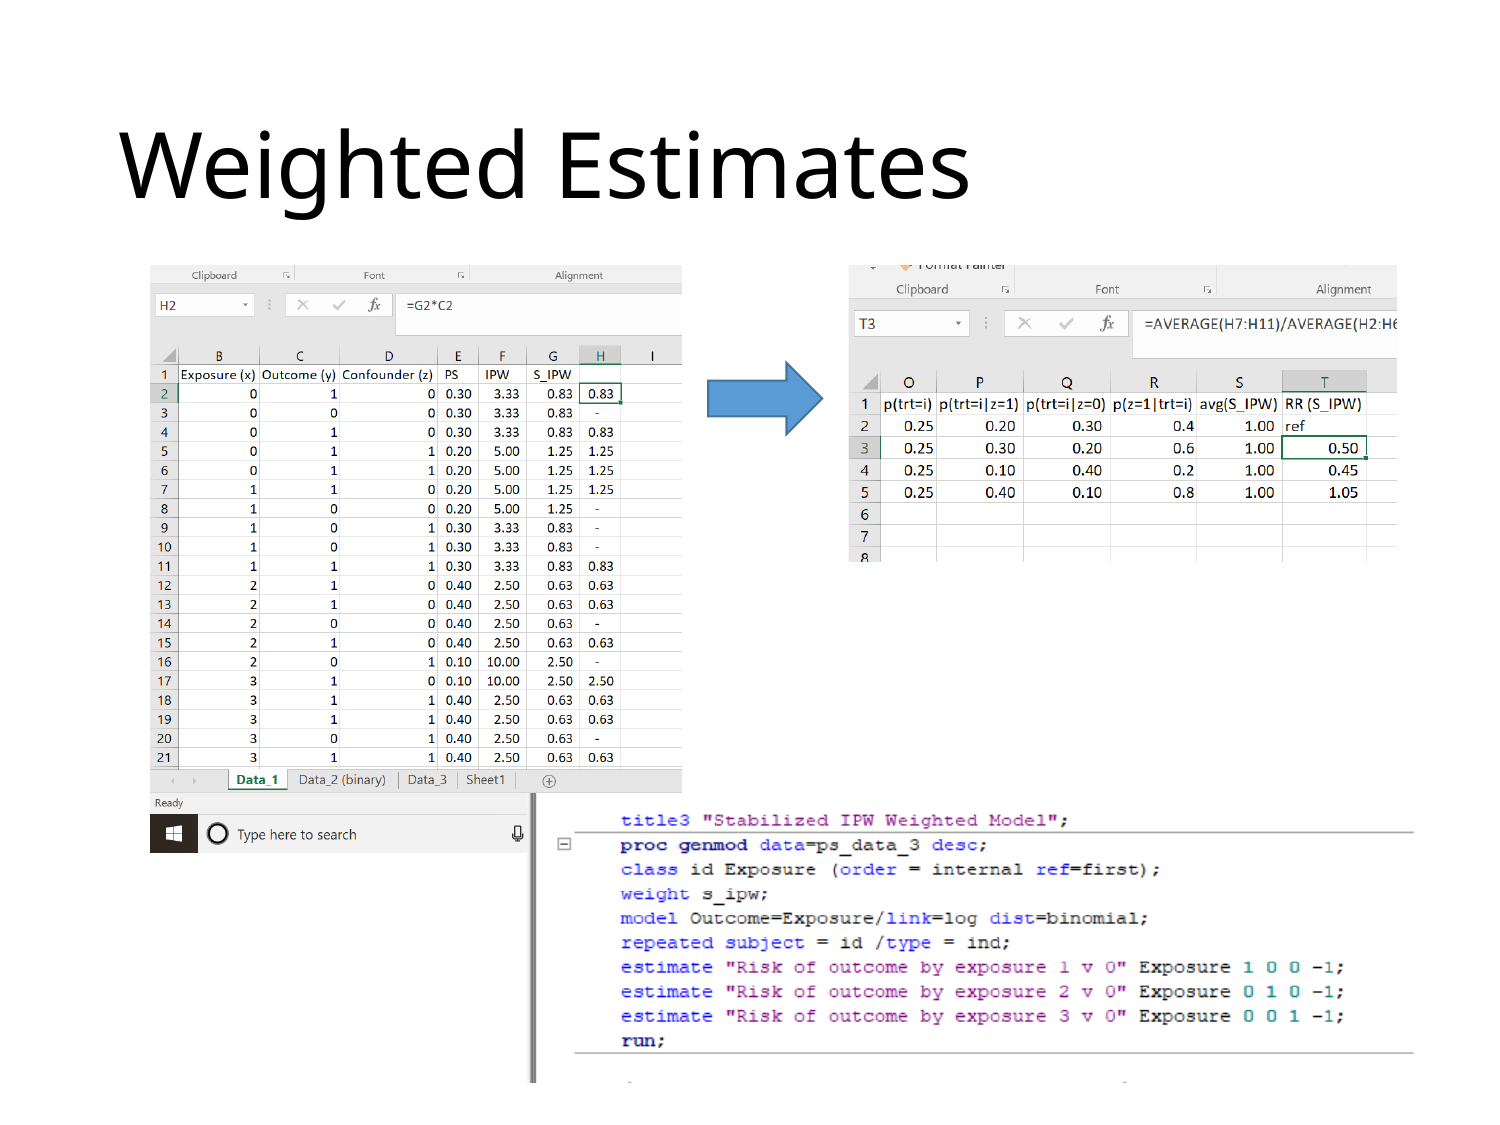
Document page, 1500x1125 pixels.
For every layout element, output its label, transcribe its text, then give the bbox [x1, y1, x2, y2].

picture [848, 265, 1397, 562]
text_box [707, 360, 824, 437]
title Weighted Estimates [103, 59, 1397, 278]
picture [149, 265, 1414, 1083]
